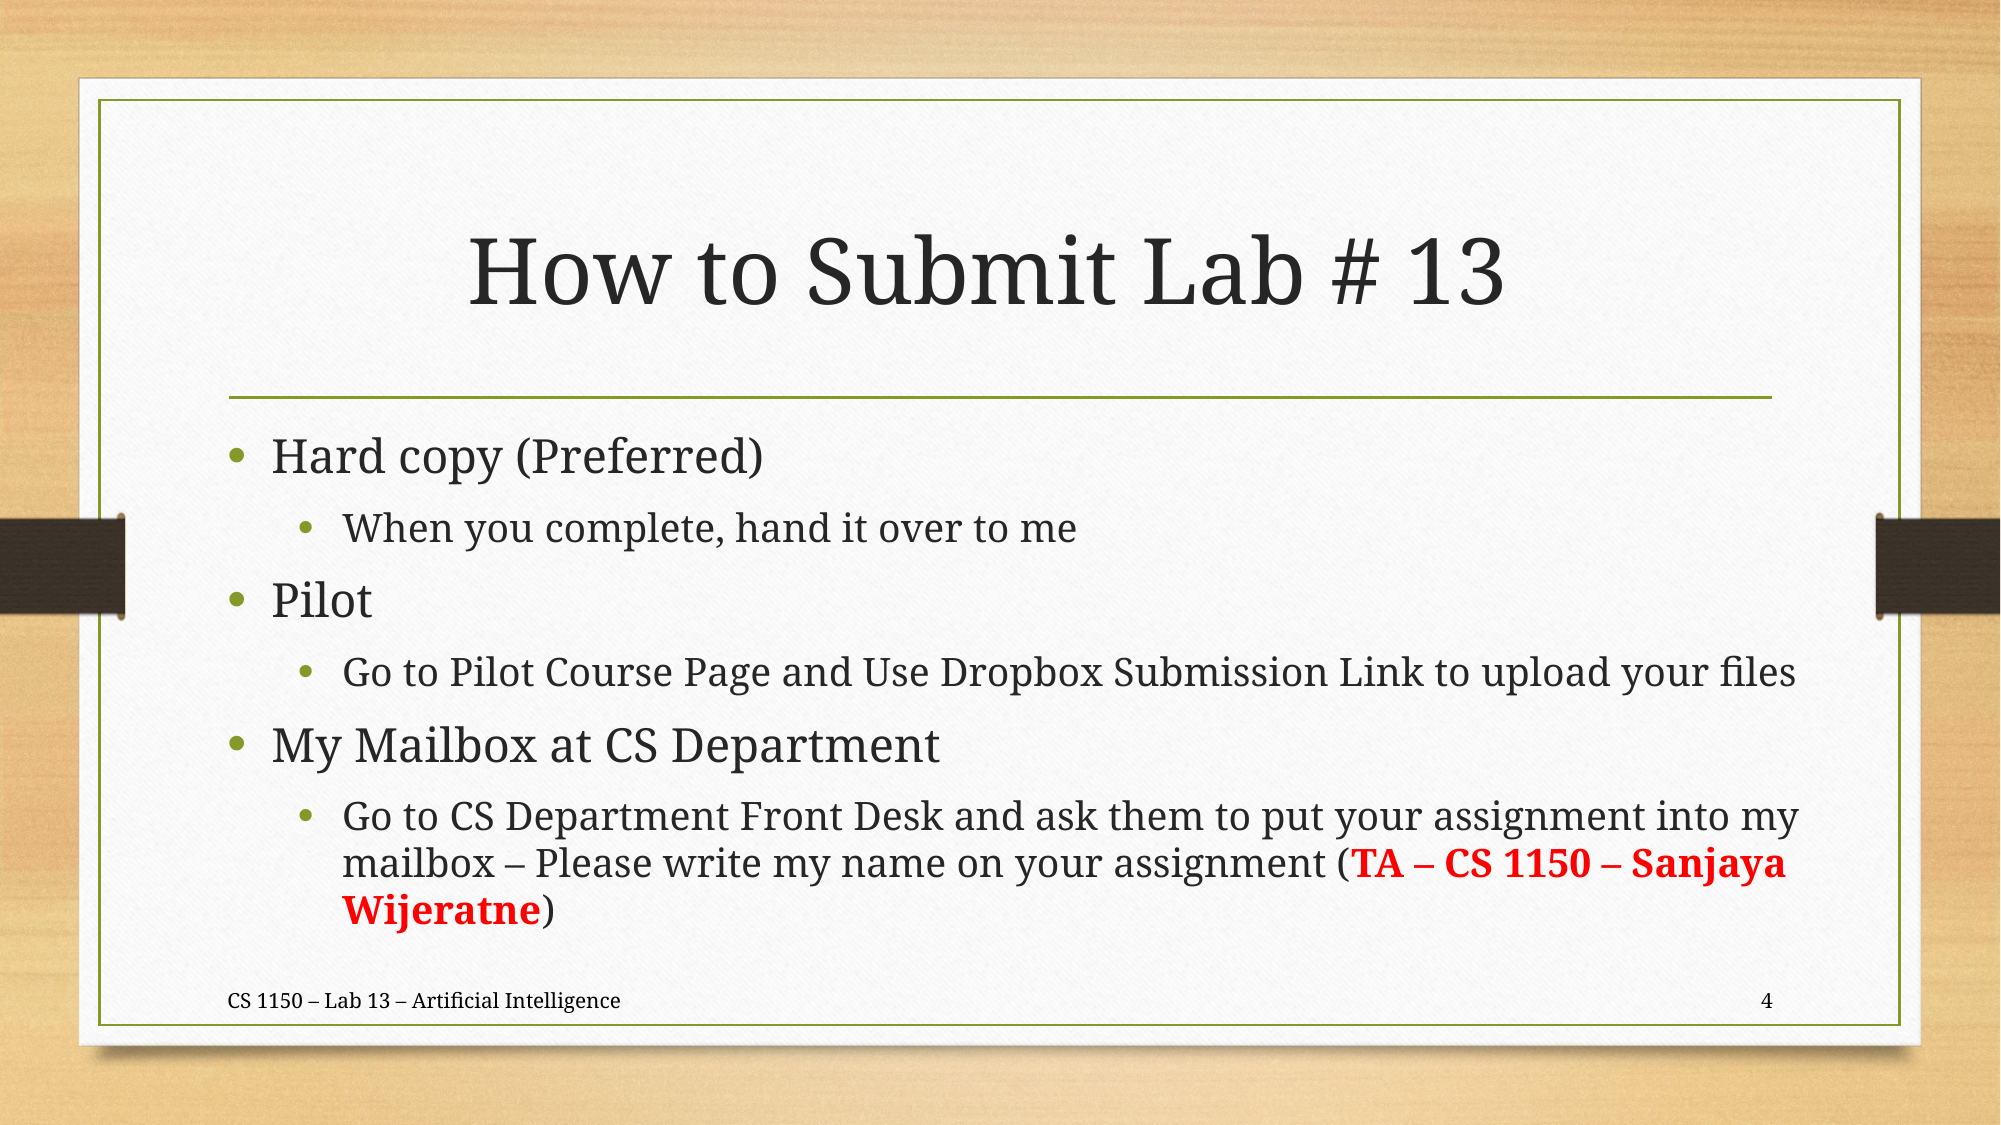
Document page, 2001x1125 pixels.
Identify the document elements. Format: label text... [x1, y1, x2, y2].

title How to Submit Lab # 13 [212, 161, 1788, 375]
slide_number 4 [1698, 979, 1788, 1025]
list Hard copy (Preferred) When you complete, hand it over to me Pilot Go to Pilot Course Page and Use Dropbox Submission Link to upload your files My Mailbox at CS Department Go to CS Department Front Desk and ask them to put your assignment into my mailbox – Please write my name on your assignment (TA – CS 1150 – Sanjaya Wijeratne) [212, 419, 1832, 964]
footer CS 1150 – Lab 13 – Artificial Intelligence [212, 979, 1411, 1025]
picture [0, 0, 2001, 1125]
